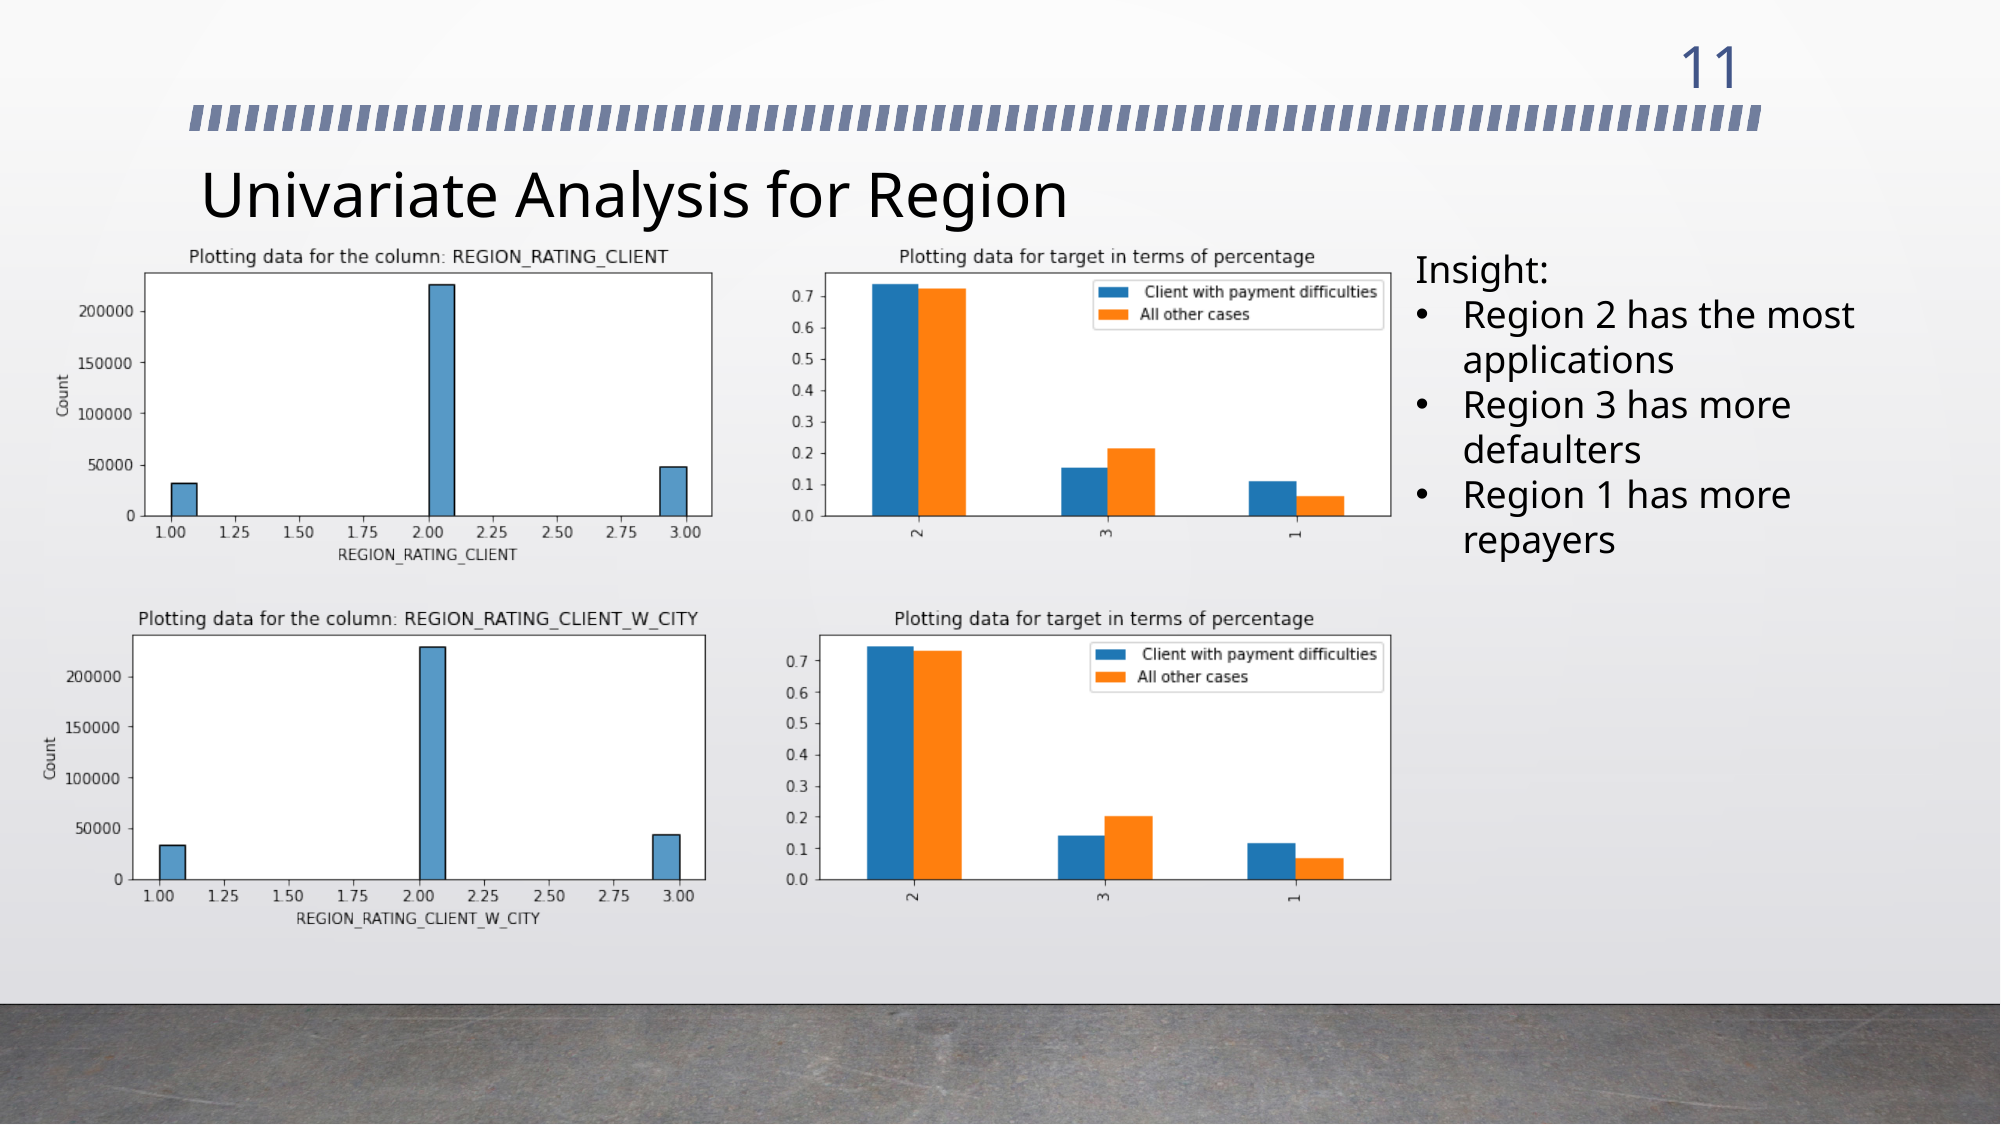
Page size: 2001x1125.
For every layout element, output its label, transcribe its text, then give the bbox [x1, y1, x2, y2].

picture [46, 238, 1402, 574]
slide_number 11 [1626, 22, 1760, 106]
picture [33, 599, 1402, 939]
text_box Insight: Region 2 has the most applications Region 3 has more defaulters Region 1 has more repayers [1402, 238, 1966, 569]
picture [0, 1004, 2000, 1124]
title Univariate Analysis for Region [185, 156, 1761, 238]
